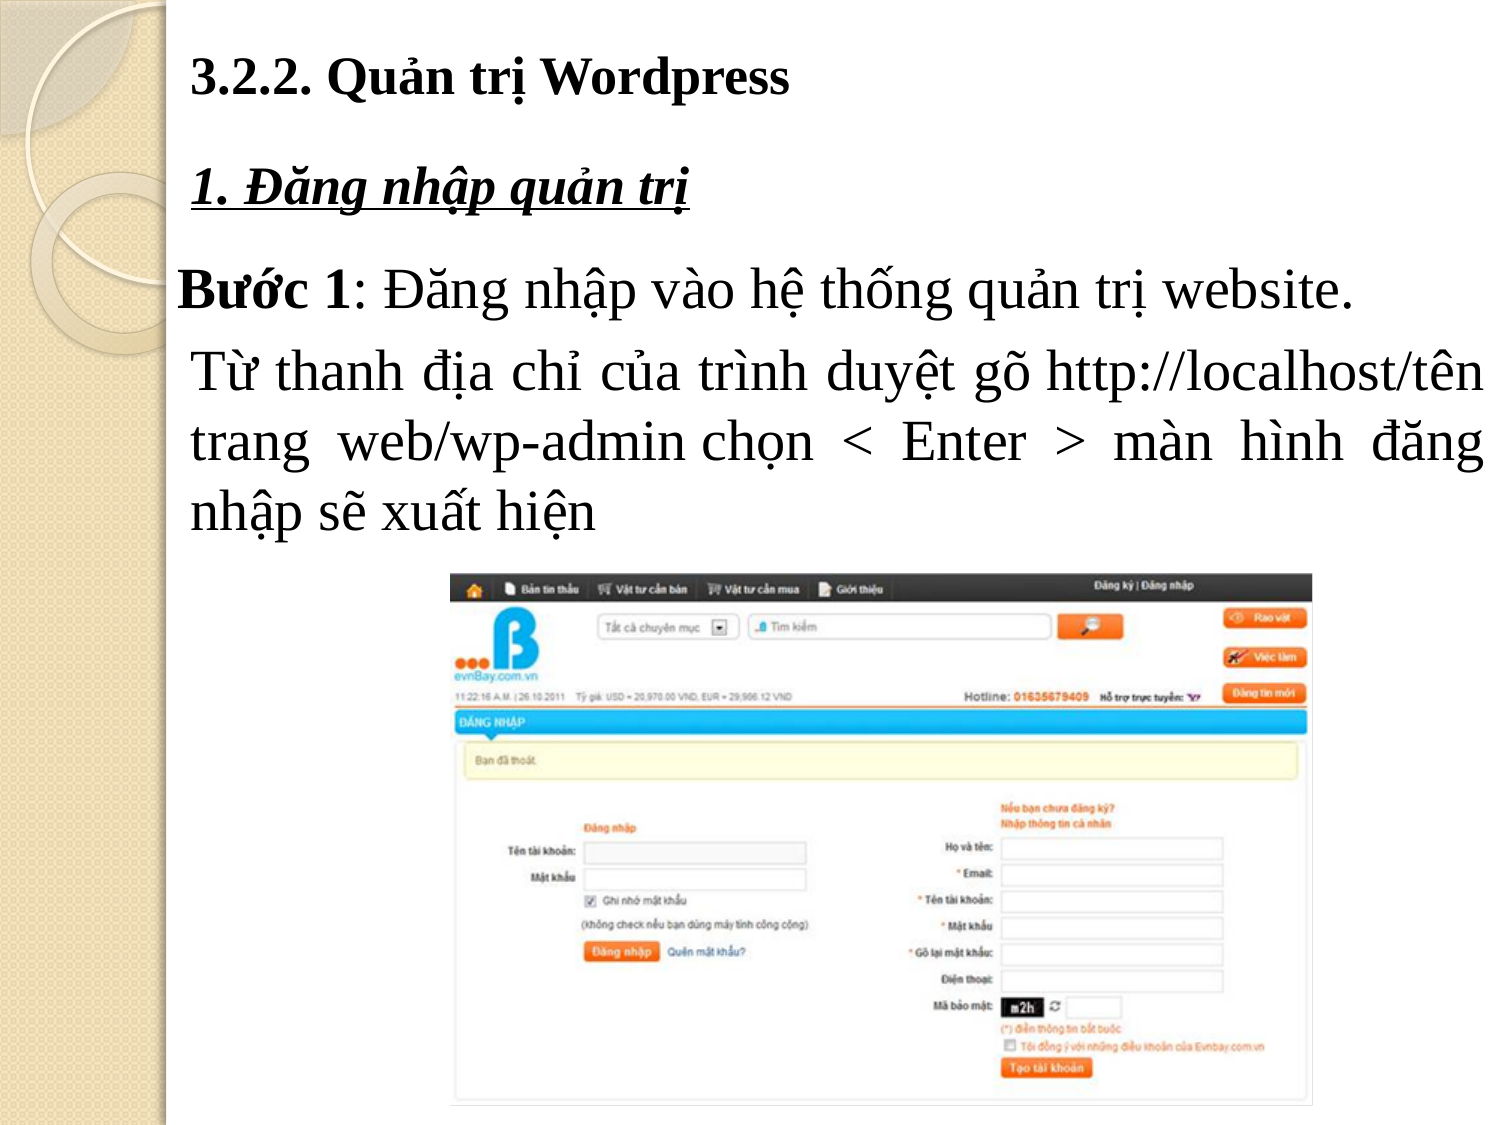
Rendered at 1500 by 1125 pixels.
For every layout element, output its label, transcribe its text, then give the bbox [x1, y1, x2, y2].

list 3.2.2. Quản trị Wordpress 1. Đăng nhập quản trị Bước 1: Đăng nhập vào hệ thống quản trị website. Từ thanh địa chỉ của trình duyệt gõ http://localhost/tên trang web/wp-admin chọn < Enter > màn hình đăng nhập sẽ xuất hiện [162, 0, 1500, 1125]
picture [449, 572, 1315, 1107]
